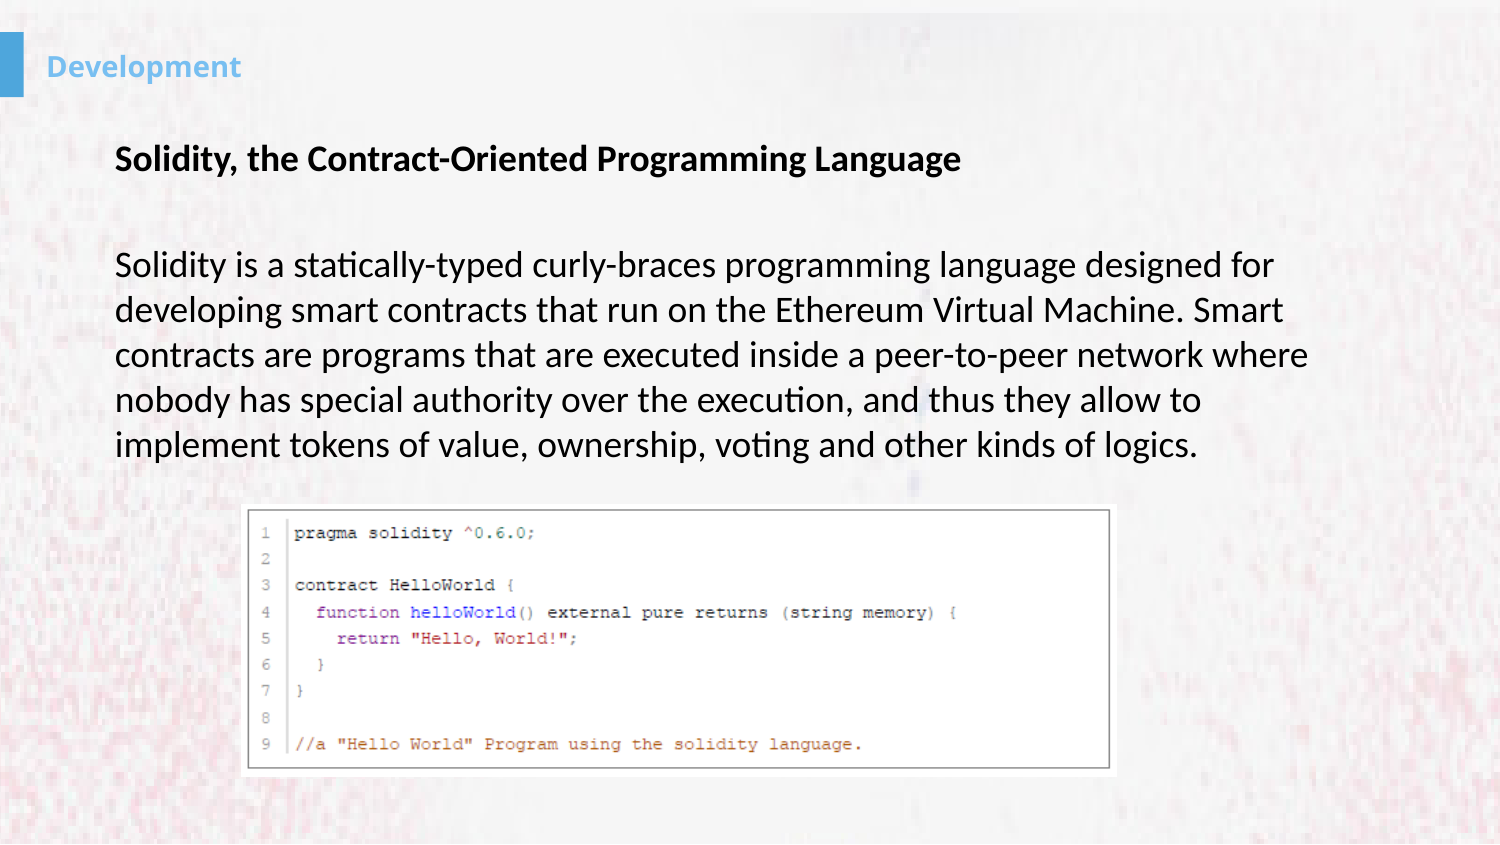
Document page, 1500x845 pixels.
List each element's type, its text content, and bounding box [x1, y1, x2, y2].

text_box Solidity, the Contract-Oriented Programming Language [100, 126, 1043, 187]
picture [0, 0, 1500, 844]
text_box Solidity is a statically-typed curly-braces programming language designed for developing smart contracts that run on the Ethereum Virtual Machine. Smart contracts are programs that are executed inside a peer-to-peer network where nobody has special authority over the execution, and thus they allow to implement tokens of value, ownership, voting and other kinds of logics. [100, 232, 1329, 518]
